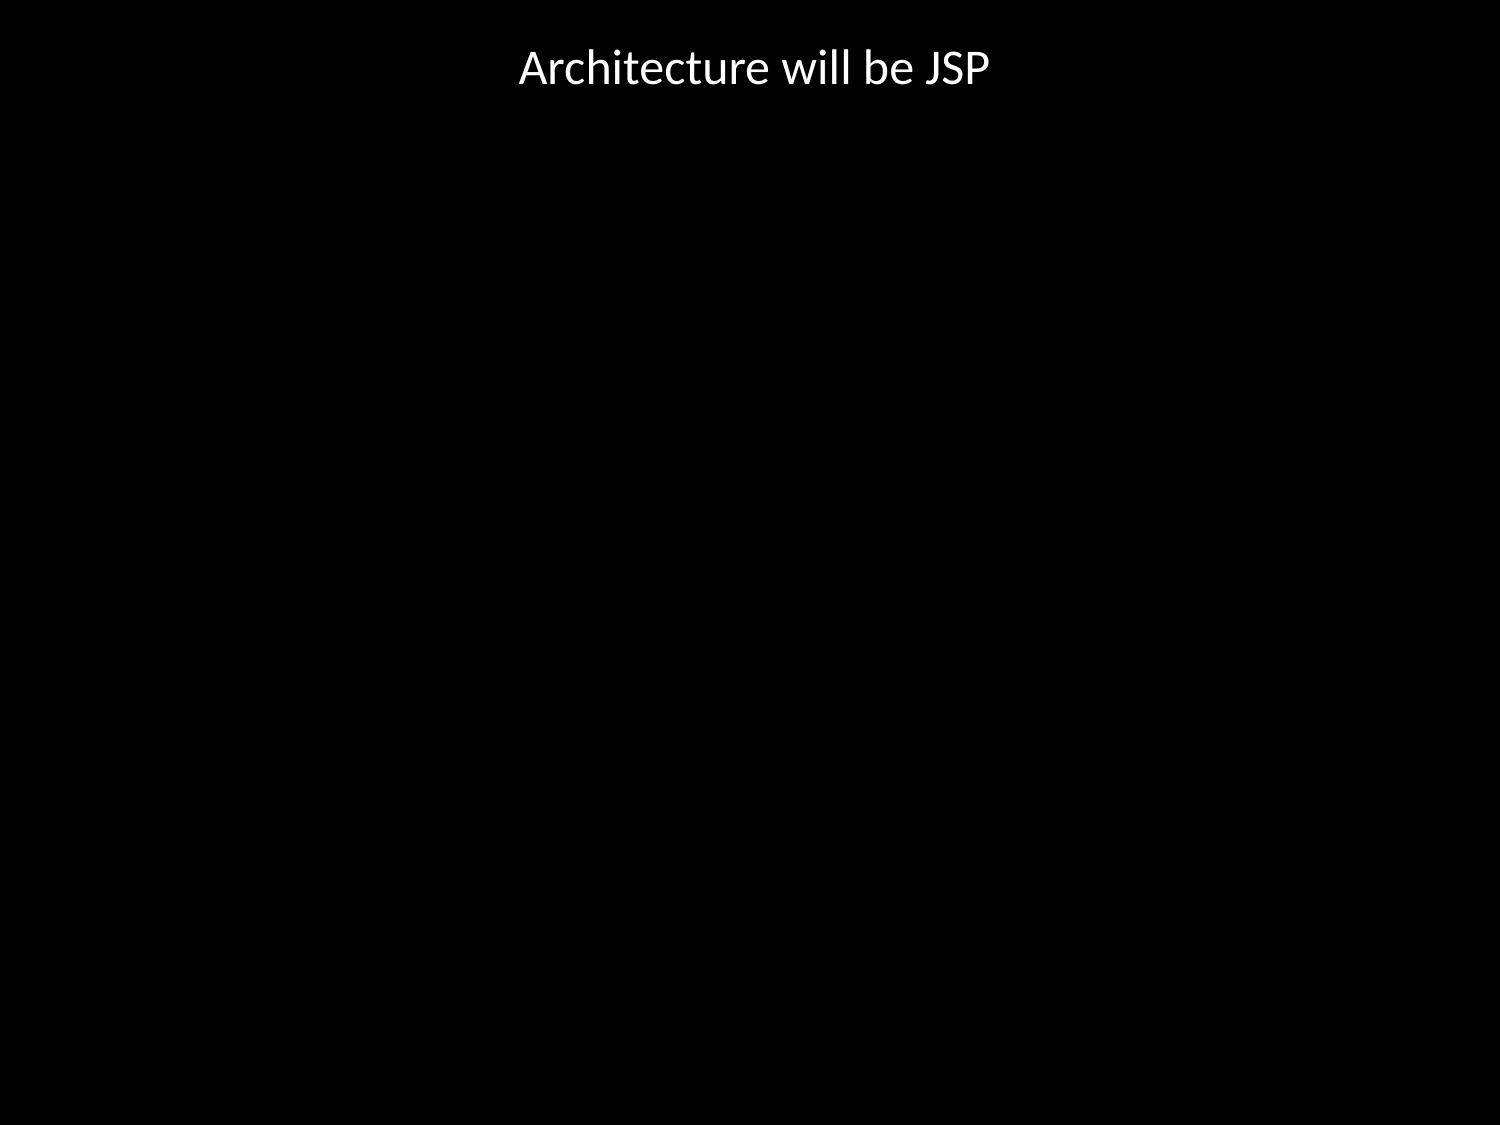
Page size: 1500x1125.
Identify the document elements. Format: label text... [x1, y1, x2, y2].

text_box Architecture will be JSP [31, 27, 1478, 102]
